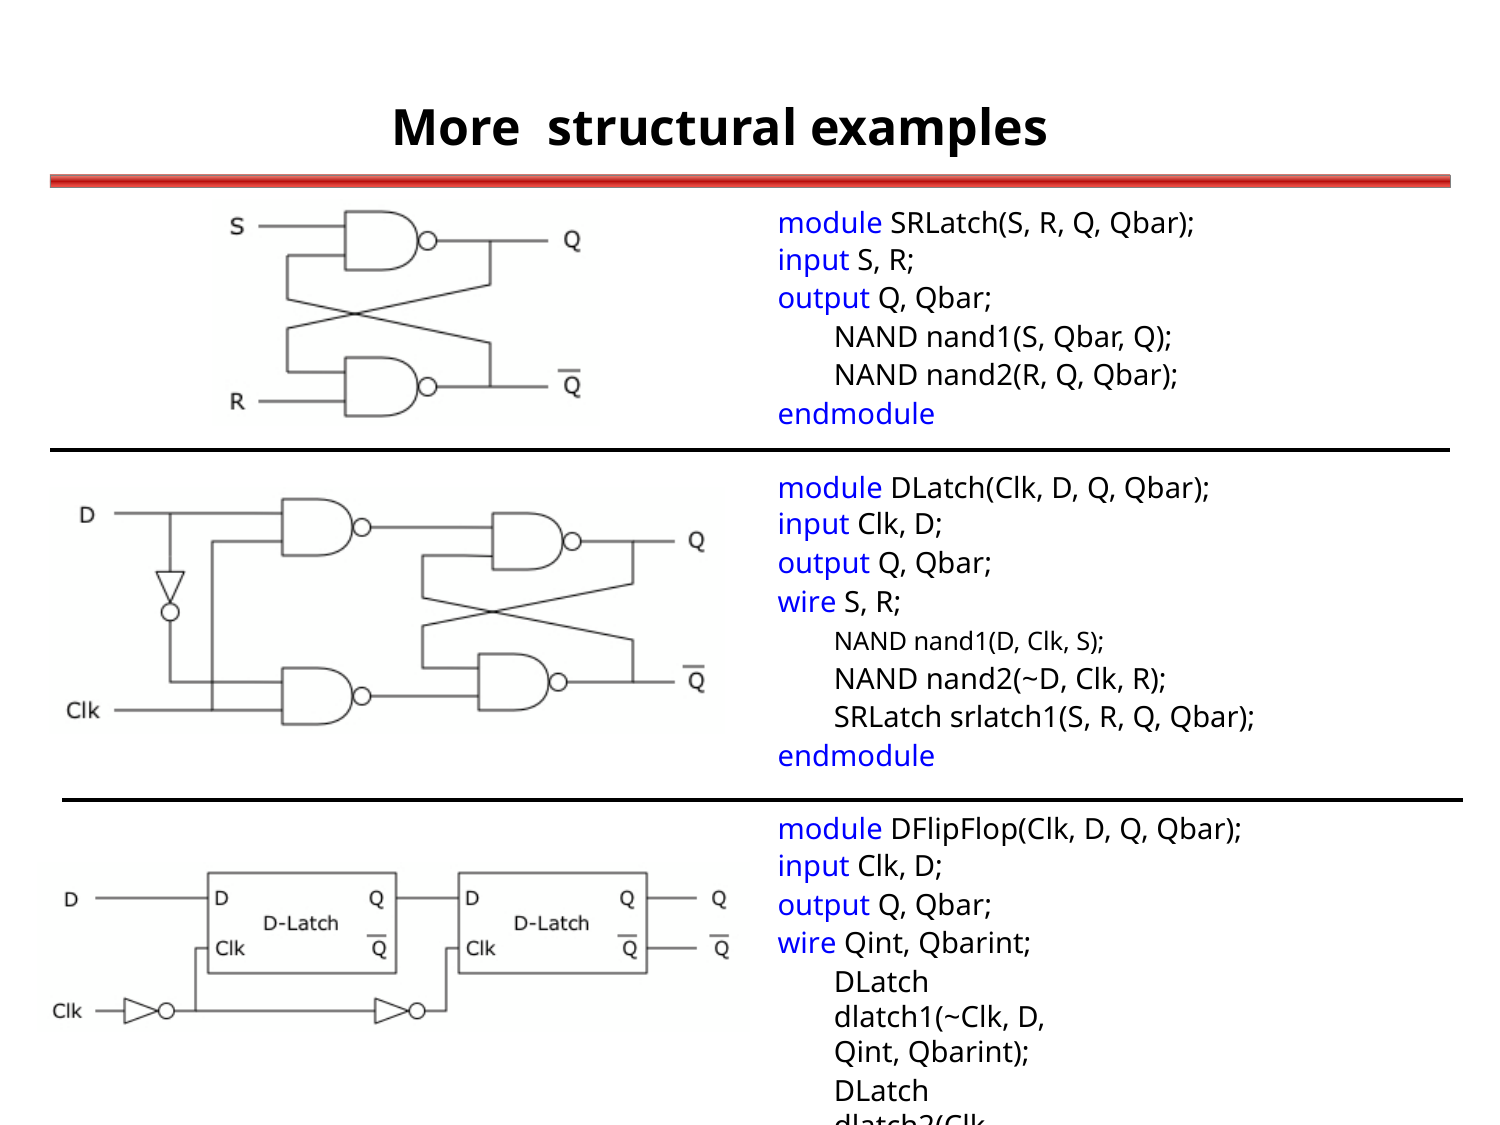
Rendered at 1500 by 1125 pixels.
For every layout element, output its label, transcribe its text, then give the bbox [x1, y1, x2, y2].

text_box structural examples [545, 101, 1119, 156]
text_box More [388, 101, 541, 156]
text_box [37, 862, 750, 1032]
text_box [212, 199, 600, 426]
text_box module SRLatch(S, R, Q, Qbar); input S, R; output Q, Qbar; NAND nand1(S, Qbar, Q); NAND nand2(R, Q, Qbar); endmodule [775, 207, 1259, 434]
text_box module DLatch(Clk, D, Q, Qbar); input Clk, D; output Q, Qbar; wire S, R; NAND nand1(D, Clk, S); NAND nand2(~D, Clk, R); SRLatch srlatch1(S, R, Q, Qbar); endmodule [775, 471, 1322, 775]
text_box module DFlipFlop(Clk, D, Q, Qbar); input Clk, D; output Q, Qbar; wire Qint, Qbarint; DLatch dlatch1(~Clk, D, Qint, Qbarint); DLatch dlatch2(Clk, Qint, Q, Qbar); endmodule [775, 813, 1422, 1078]
text_box [49, 487, 725, 734]
text_box [50, 174, 1450, 188]
